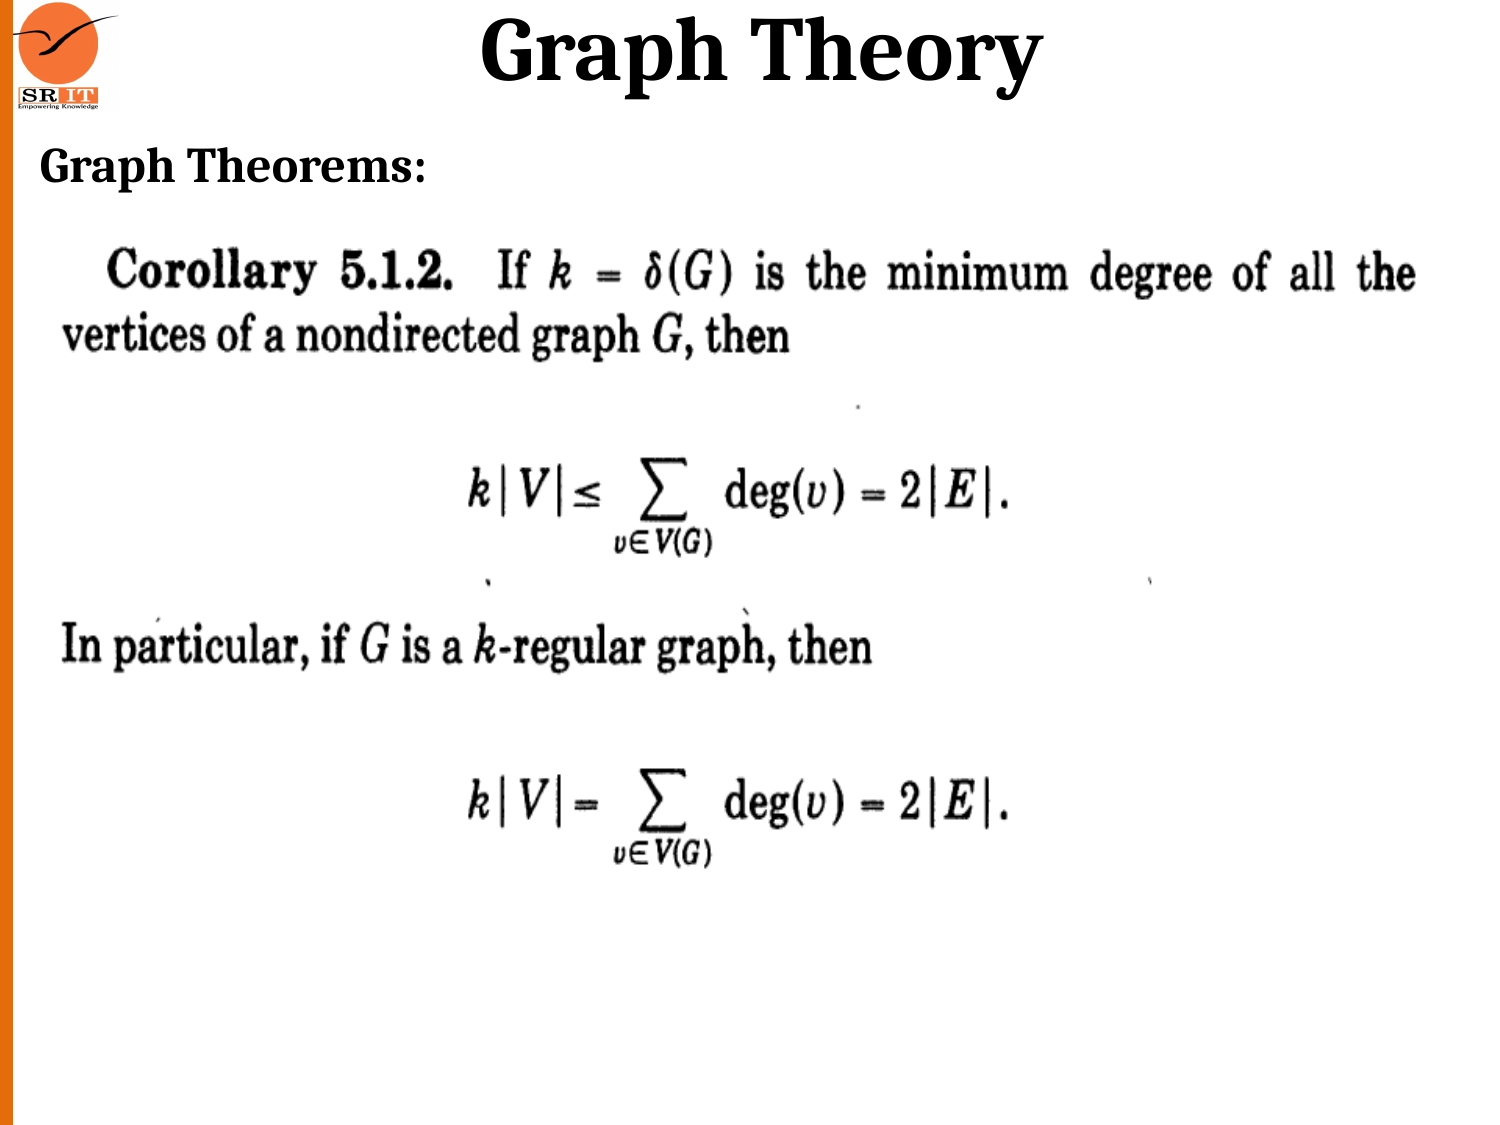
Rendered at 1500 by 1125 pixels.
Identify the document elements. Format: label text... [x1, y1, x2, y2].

picture [13, 0, 119, 113]
list Graph Theorems: [24, 124, 1488, 1076]
picture [31, 212, 1485, 901]
title Graph Theory [24, 0, 1500, 88]
